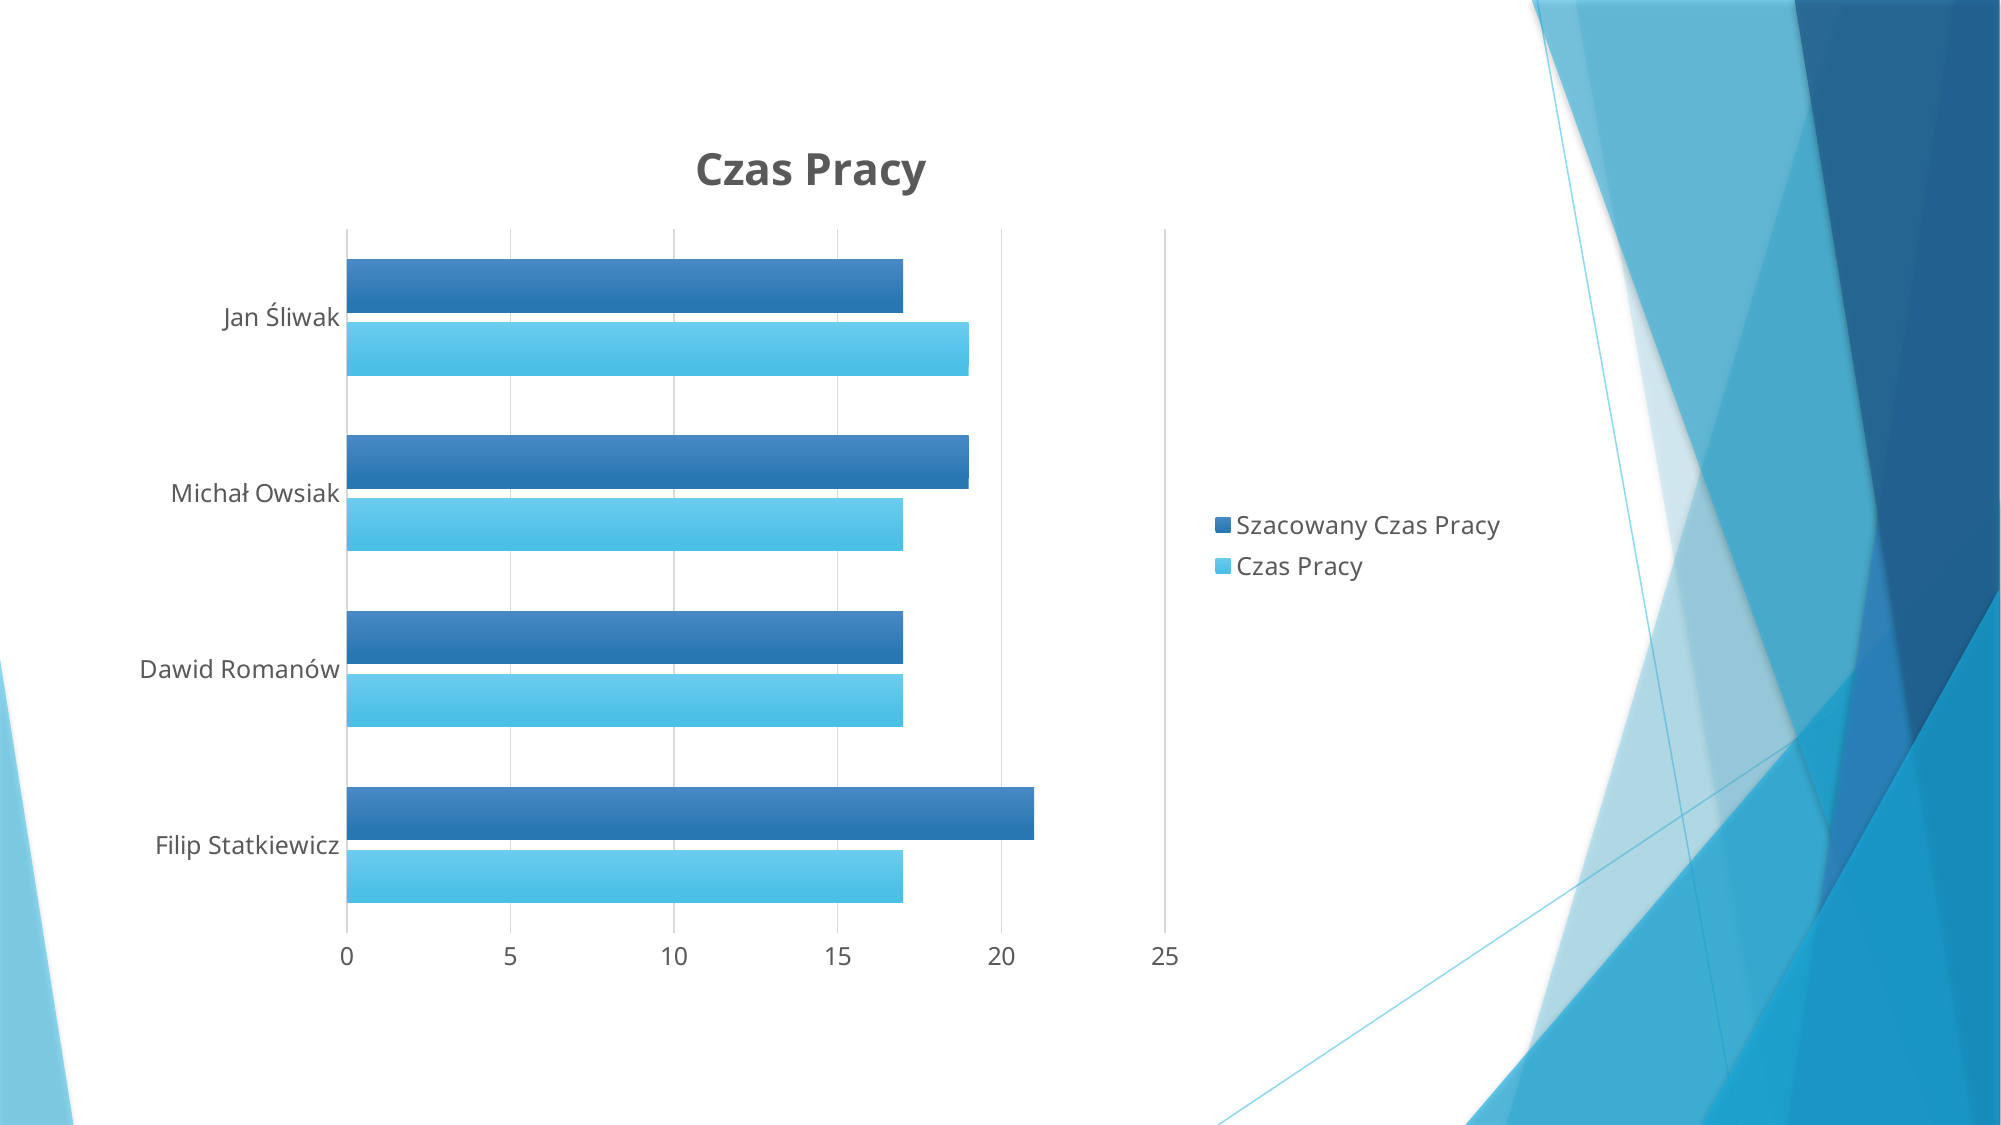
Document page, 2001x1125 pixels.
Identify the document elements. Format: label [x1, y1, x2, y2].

chart [110, 99, 1522, 992]
